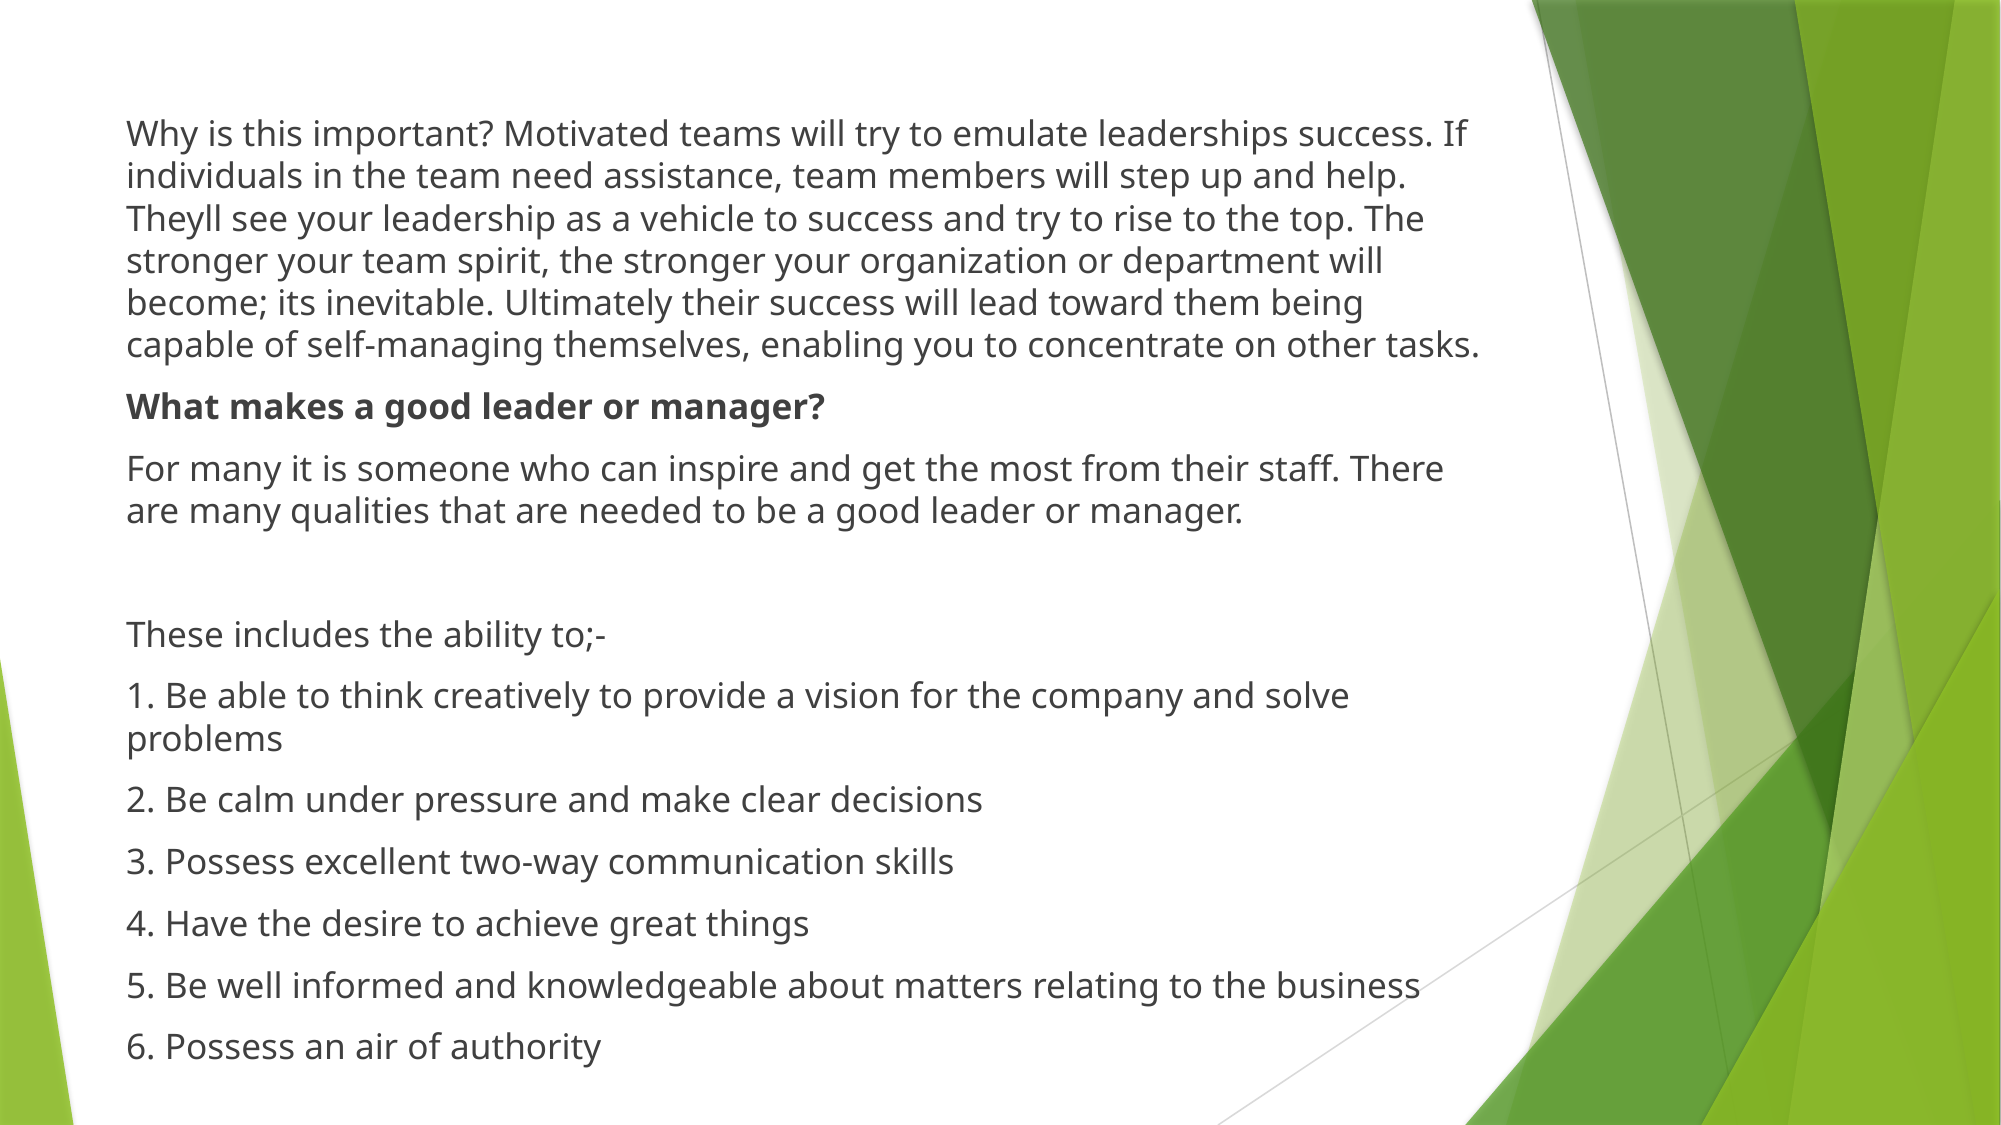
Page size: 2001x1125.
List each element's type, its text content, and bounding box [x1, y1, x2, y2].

list Why is this important? Motivated teams will try to emulate leaderships success. If individuals in the team need assistance, team members will step up and help. Theyll see your leadership as a vehicle to success and try to rise to the top. The stronger your team spirit, the stronger your organization or department will become; its inevitable. Ultimately their success will lead toward them being capable of self-managing themselves, enabling you to concentrate on other tasks. What makes a good leader or manager? For many it is someone who can inspire and get the most from their staff. There are many qualities that are needed to be a good leader or manager. These includes the ability to;- 1. Be able to think creatively to provide a vision for the company and solve problems 2. Be calm under pressure and make clear decisions 3. Possess excellent two-way communication skills 4. Have the desire to achieve great things 5. Be well informed and knowledgeable about matters relating to the business 6. Possess an air of authority [111, 42, 1506, 1115]
